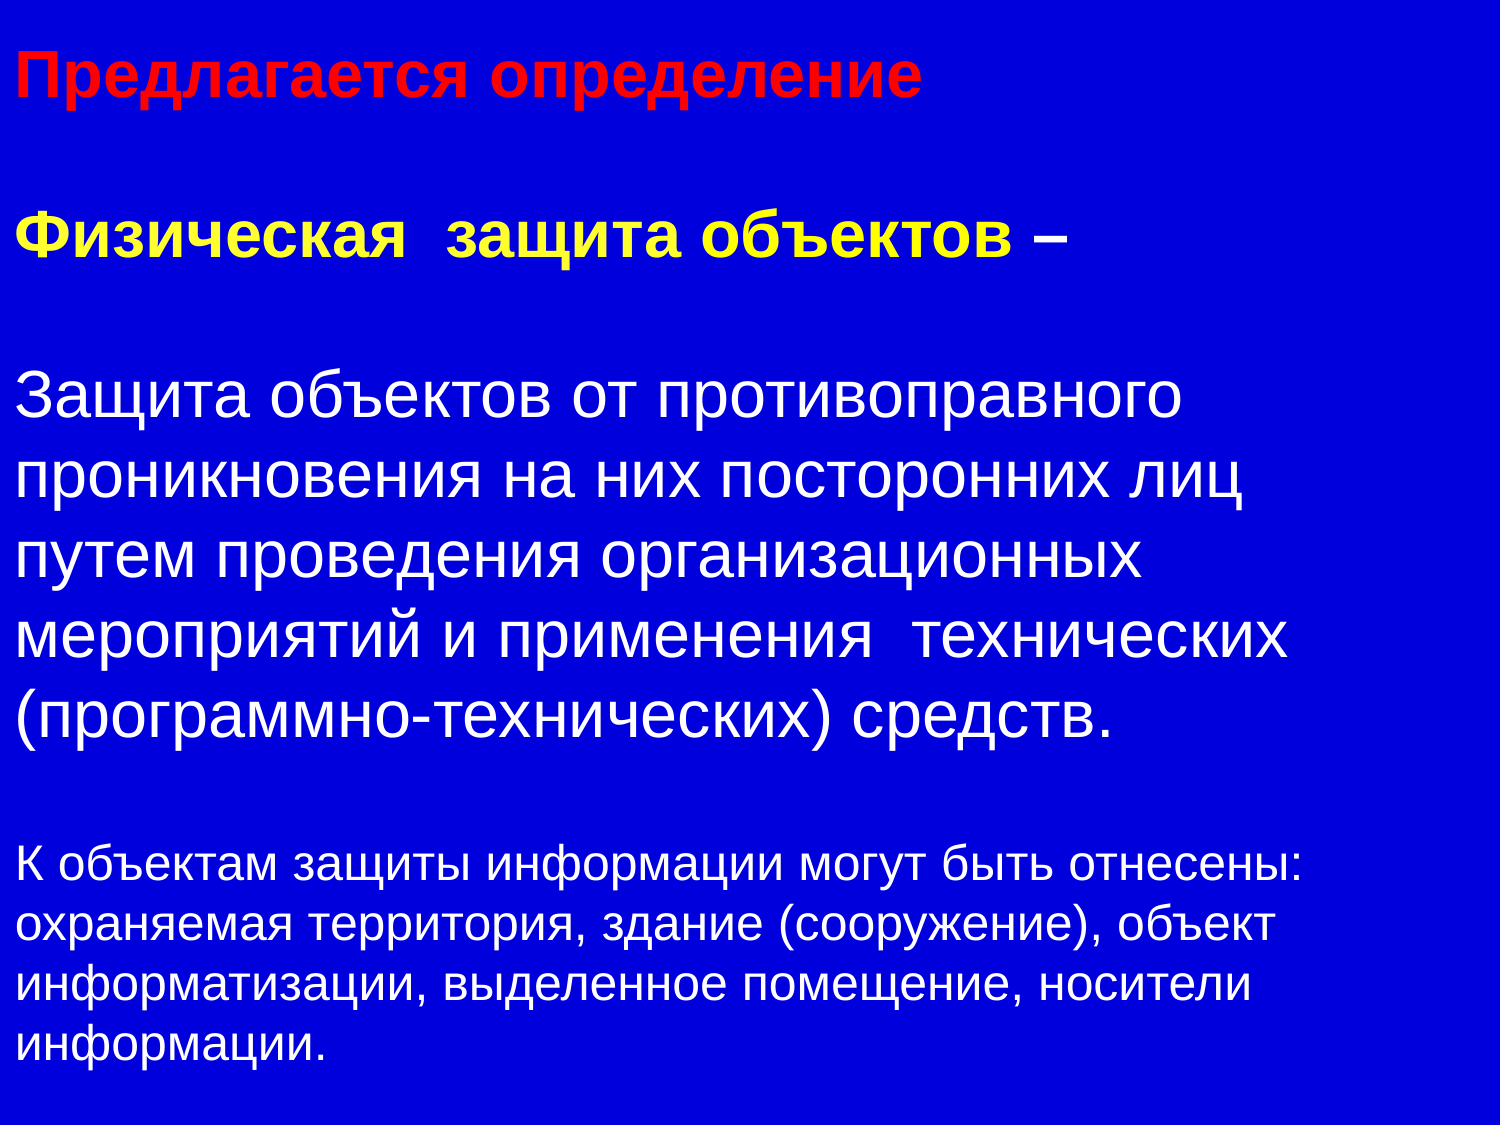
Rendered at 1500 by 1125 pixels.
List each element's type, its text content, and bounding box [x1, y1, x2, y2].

text_box Предлагается определение Физическая защита объектов – Защита объектов от противоправного проникновения на них посторонних лиц путем проведения организационных мероприятий и применения технических (программно-технических) средств. К объектам защиты информации могут быть отнесены: охраняемая территория, здание (сооружение), объект информатизации, выделенное помещение, носители информации. [0, 23, 1477, 1078]
